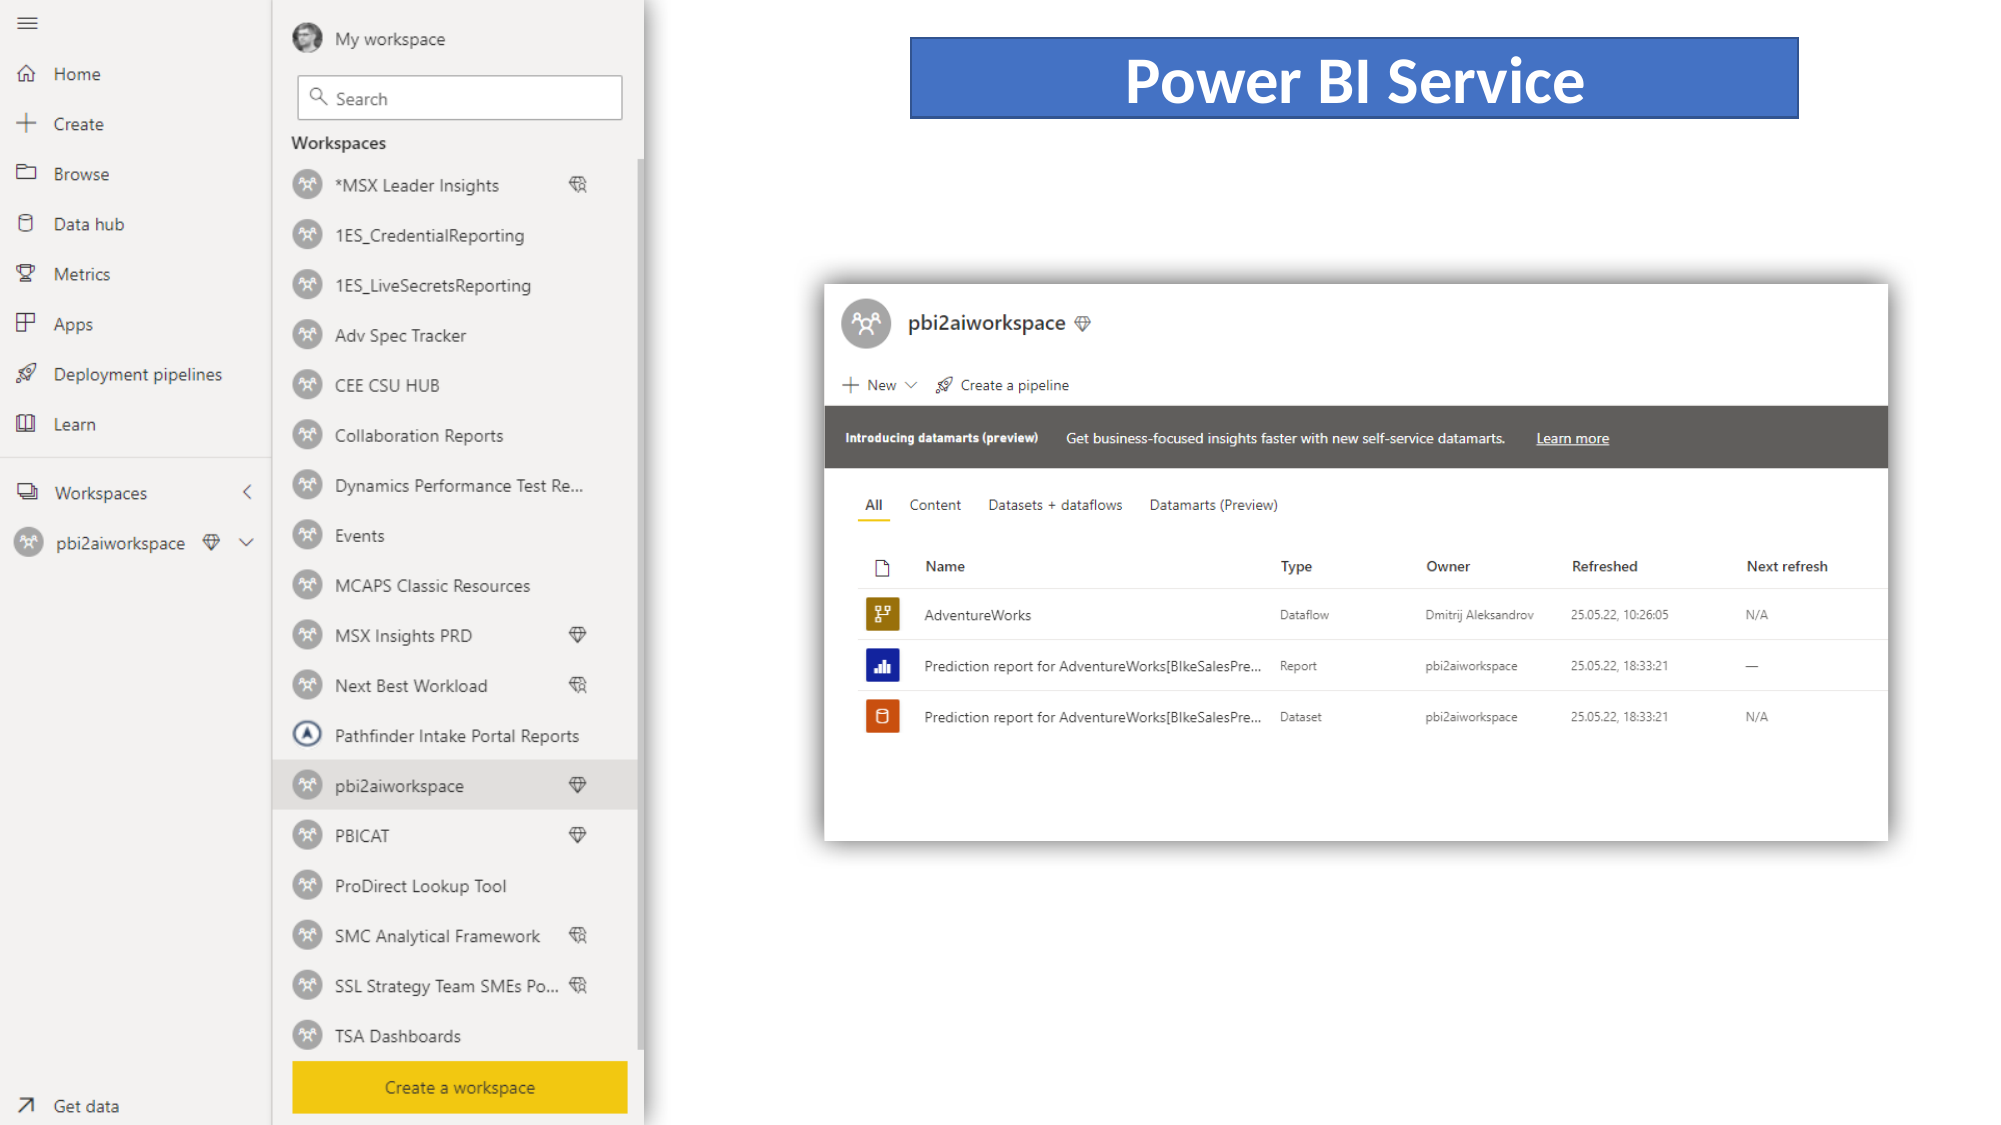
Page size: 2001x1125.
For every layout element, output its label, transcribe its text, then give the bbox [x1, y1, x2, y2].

picture [824, 283, 1889, 841]
picture [0, 0, 644, 1125]
text_box Power BI Service [910, 29, 1802, 124]
